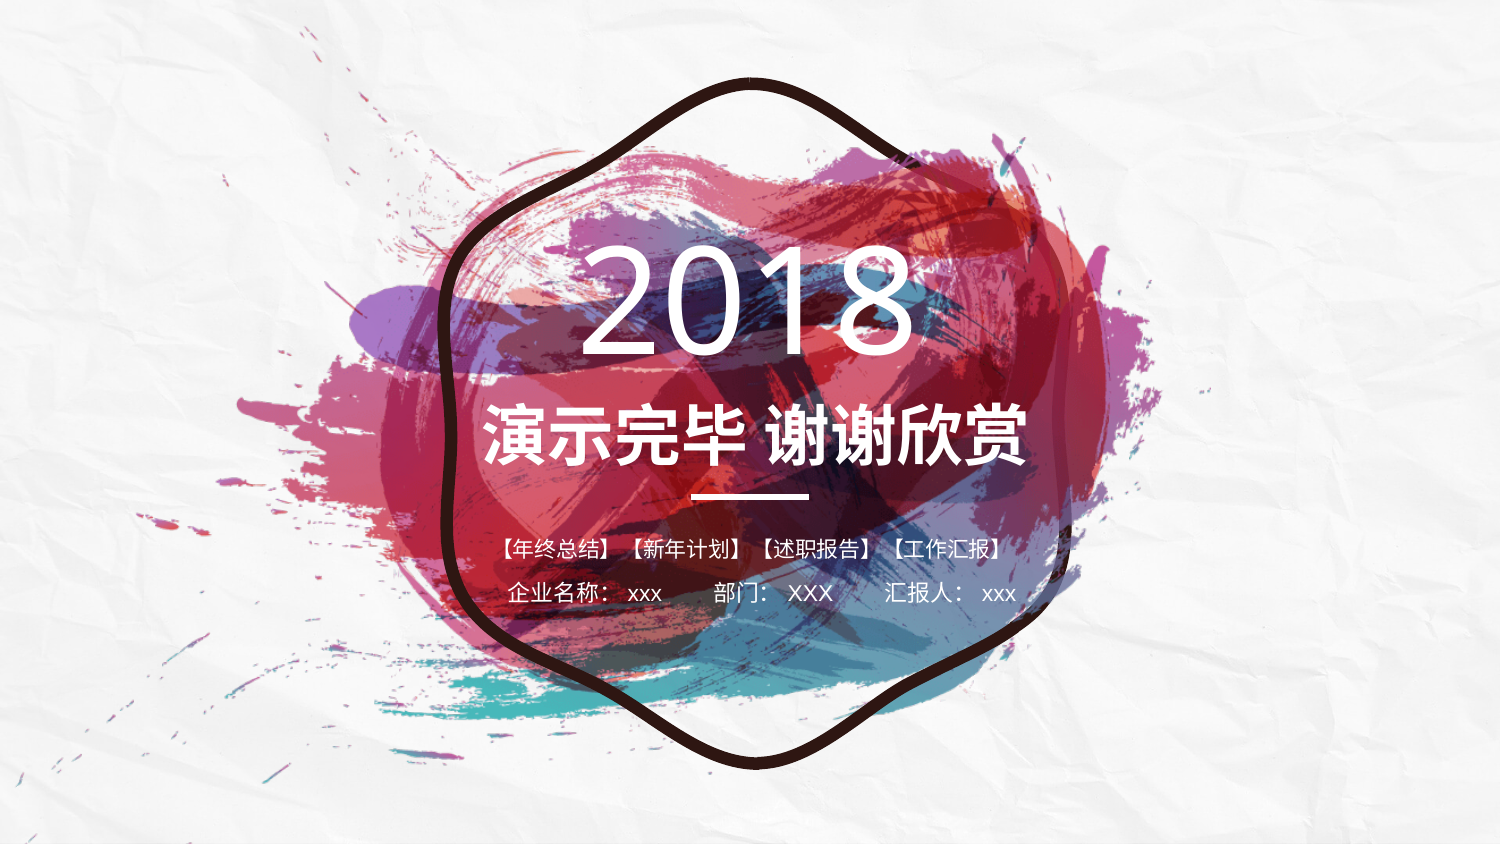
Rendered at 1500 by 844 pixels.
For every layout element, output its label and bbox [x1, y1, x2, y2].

picture [0, 0, 1211, 844]
